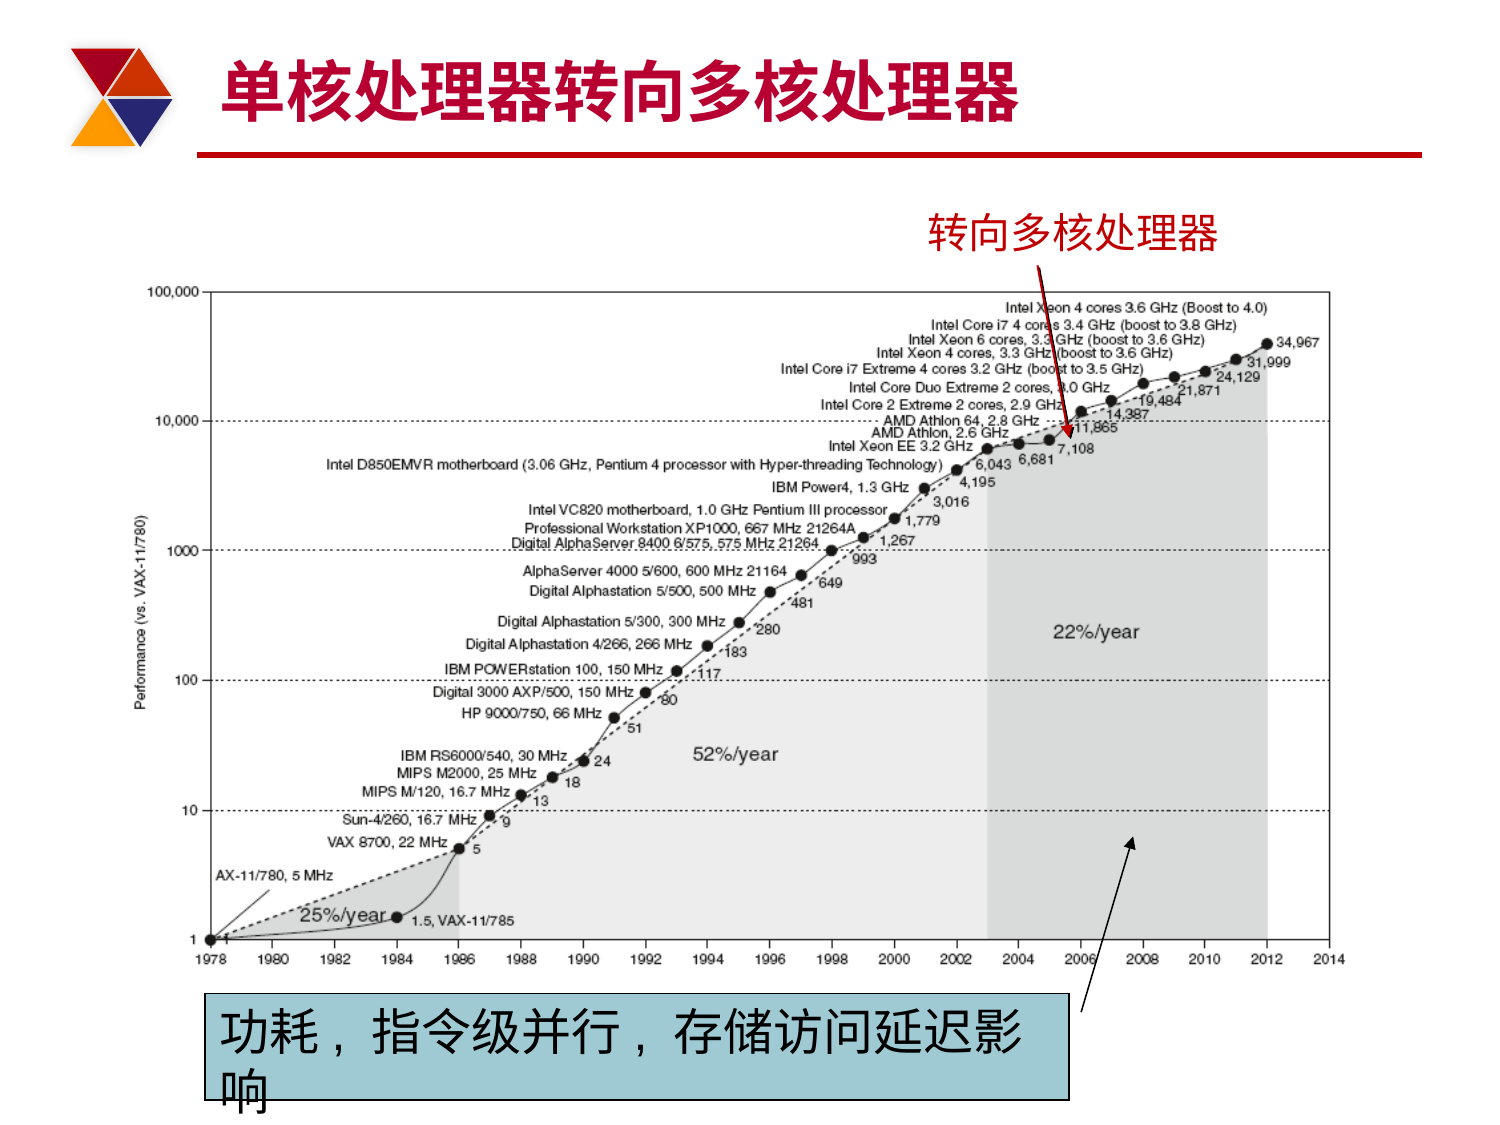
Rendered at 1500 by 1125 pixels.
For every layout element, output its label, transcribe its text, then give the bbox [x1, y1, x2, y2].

text_box 功耗, 指令级并行, 存储访问延迟影响 [204, 993, 1069, 1100]
text_box 转向多核处理器 [912, 199, 1250, 265]
picture [112, 265, 1365, 984]
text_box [1037, 265, 1069, 438]
title 单核处理器转向多核处理器 [204, 36, 1405, 137]
